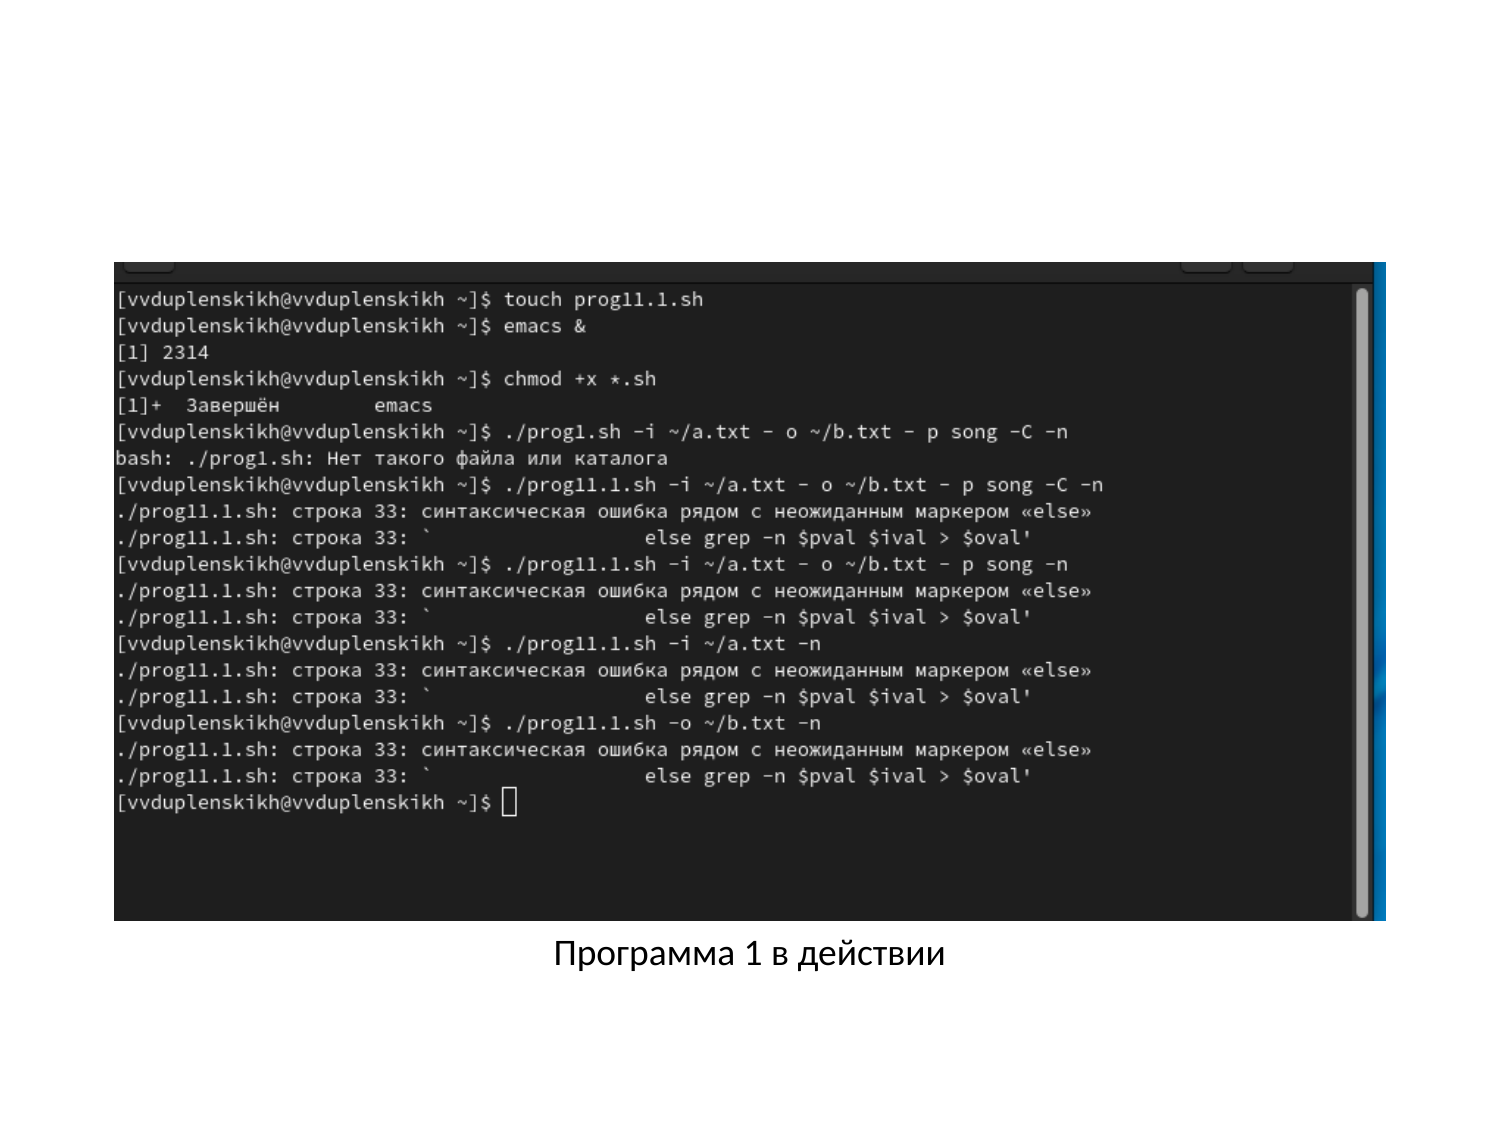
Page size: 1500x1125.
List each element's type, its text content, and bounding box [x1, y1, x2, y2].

text_box Программа 1 в действии [74, 920, 1425, 1005]
picture [1380, 475, 1386, 484]
picture [114, 262, 1386, 921]
picture [1375, 775, 1381, 797]
